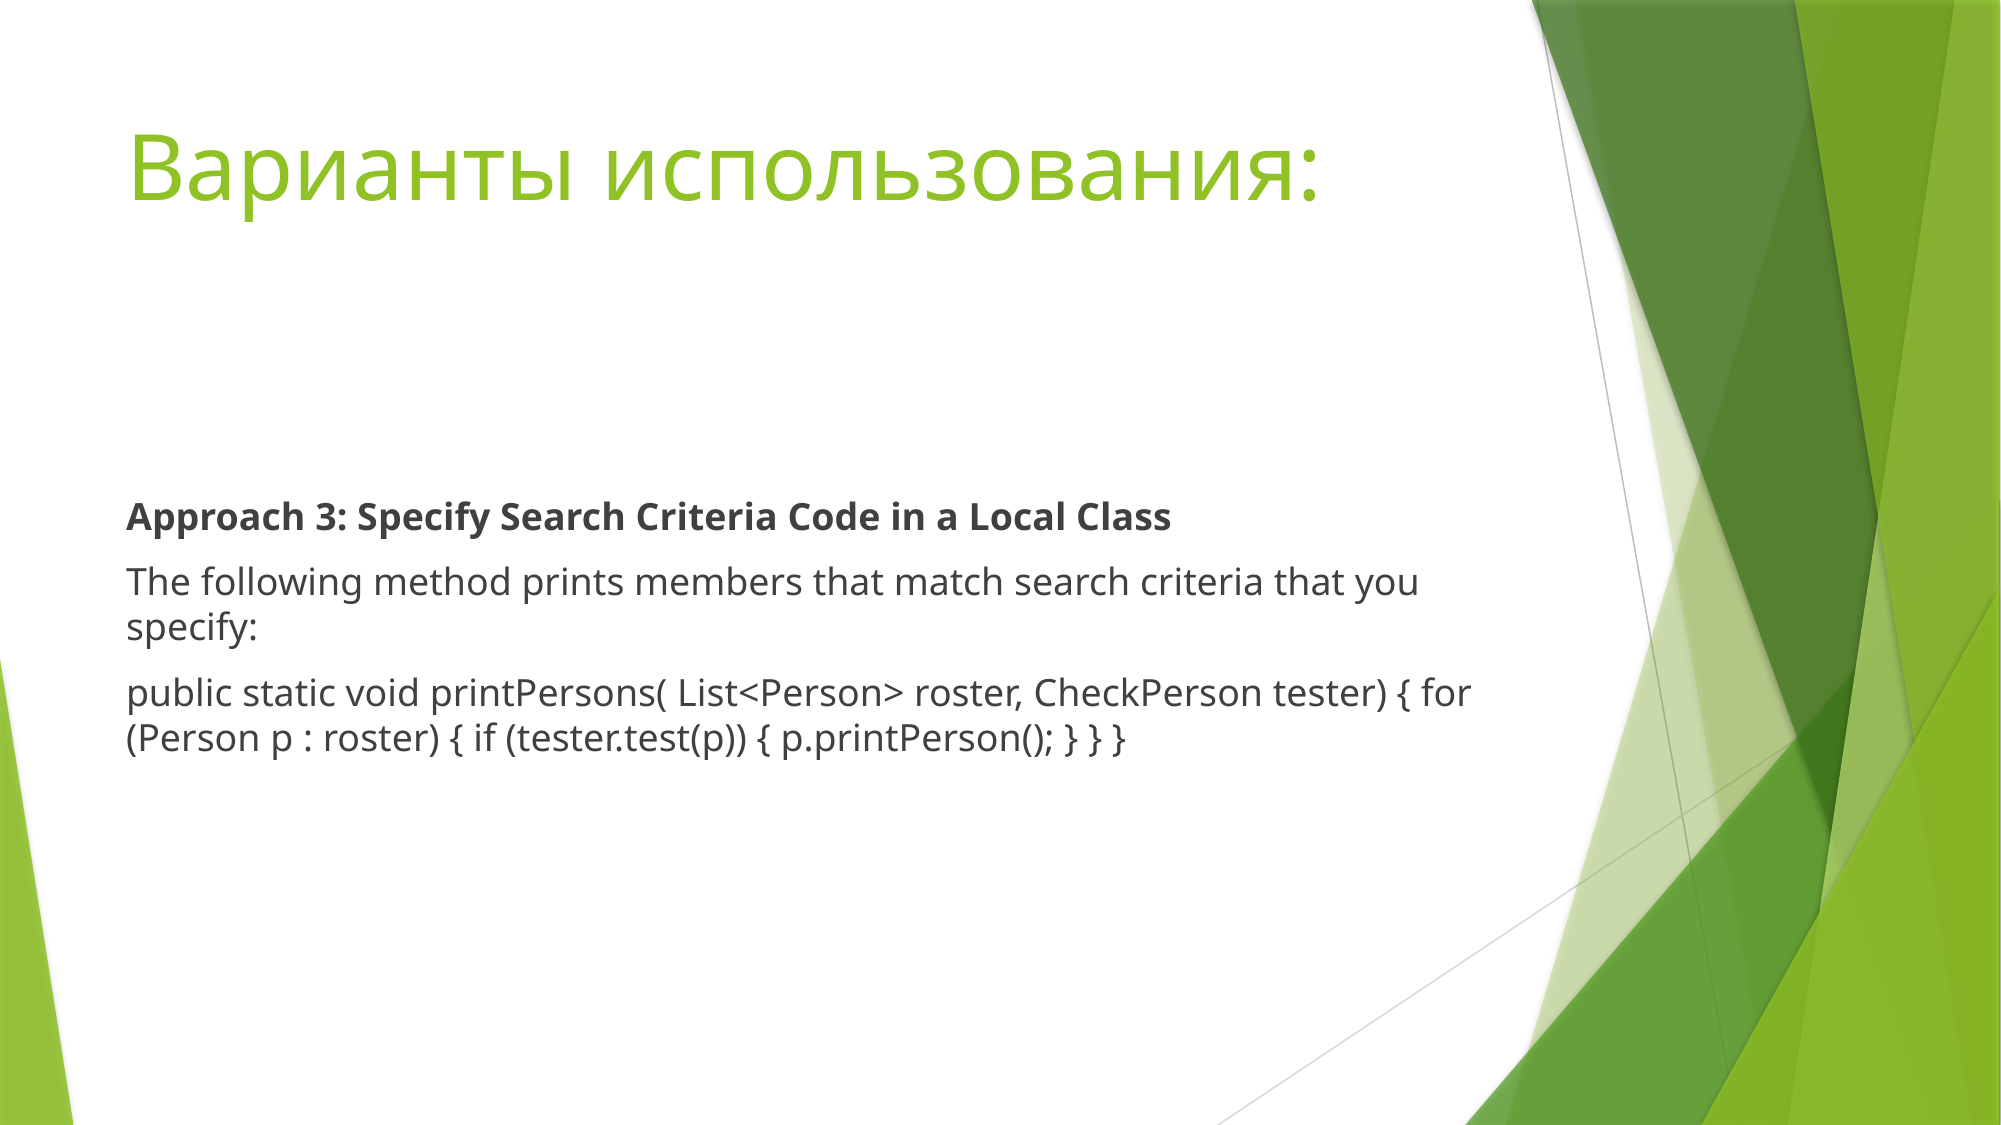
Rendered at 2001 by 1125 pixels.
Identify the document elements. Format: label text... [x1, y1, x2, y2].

list Approach 3: Specify Search Criteria Code in a Local Class The following method prints members that match search criteria that you specify: public static void printPersons( List<Person> roster, CheckPerson tester) { for (Person p : roster) { if (tester.test(p)) { p.printPerson(); } } } [111, 260, 1522, 991]
title Варианты использования: [111, 99, 1522, 227]
